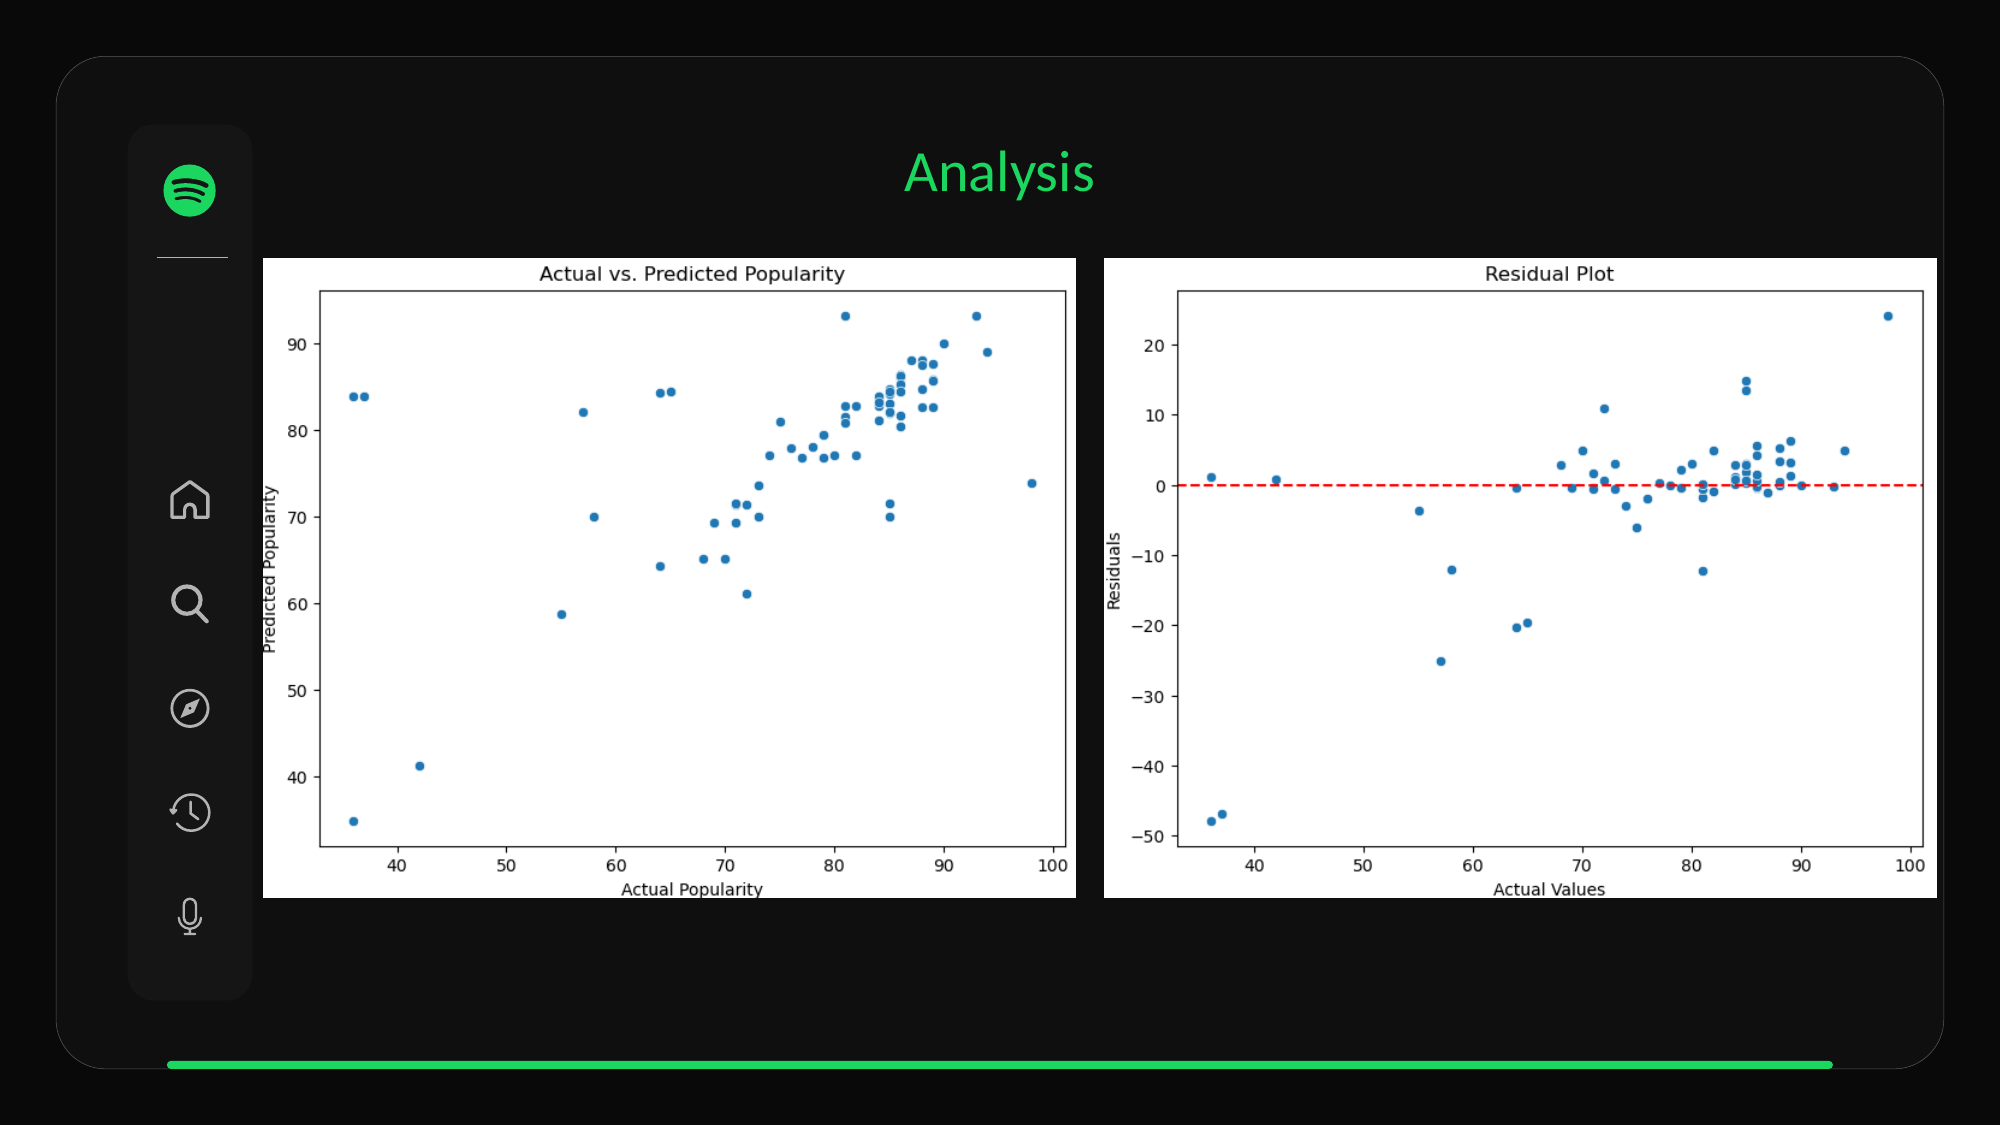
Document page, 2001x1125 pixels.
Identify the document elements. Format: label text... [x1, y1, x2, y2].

text_box Analysis [890, 125, 1110, 211]
picture [262, 258, 1076, 899]
picture [1103, 258, 1938, 899]
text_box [126, 123, 253, 1002]
